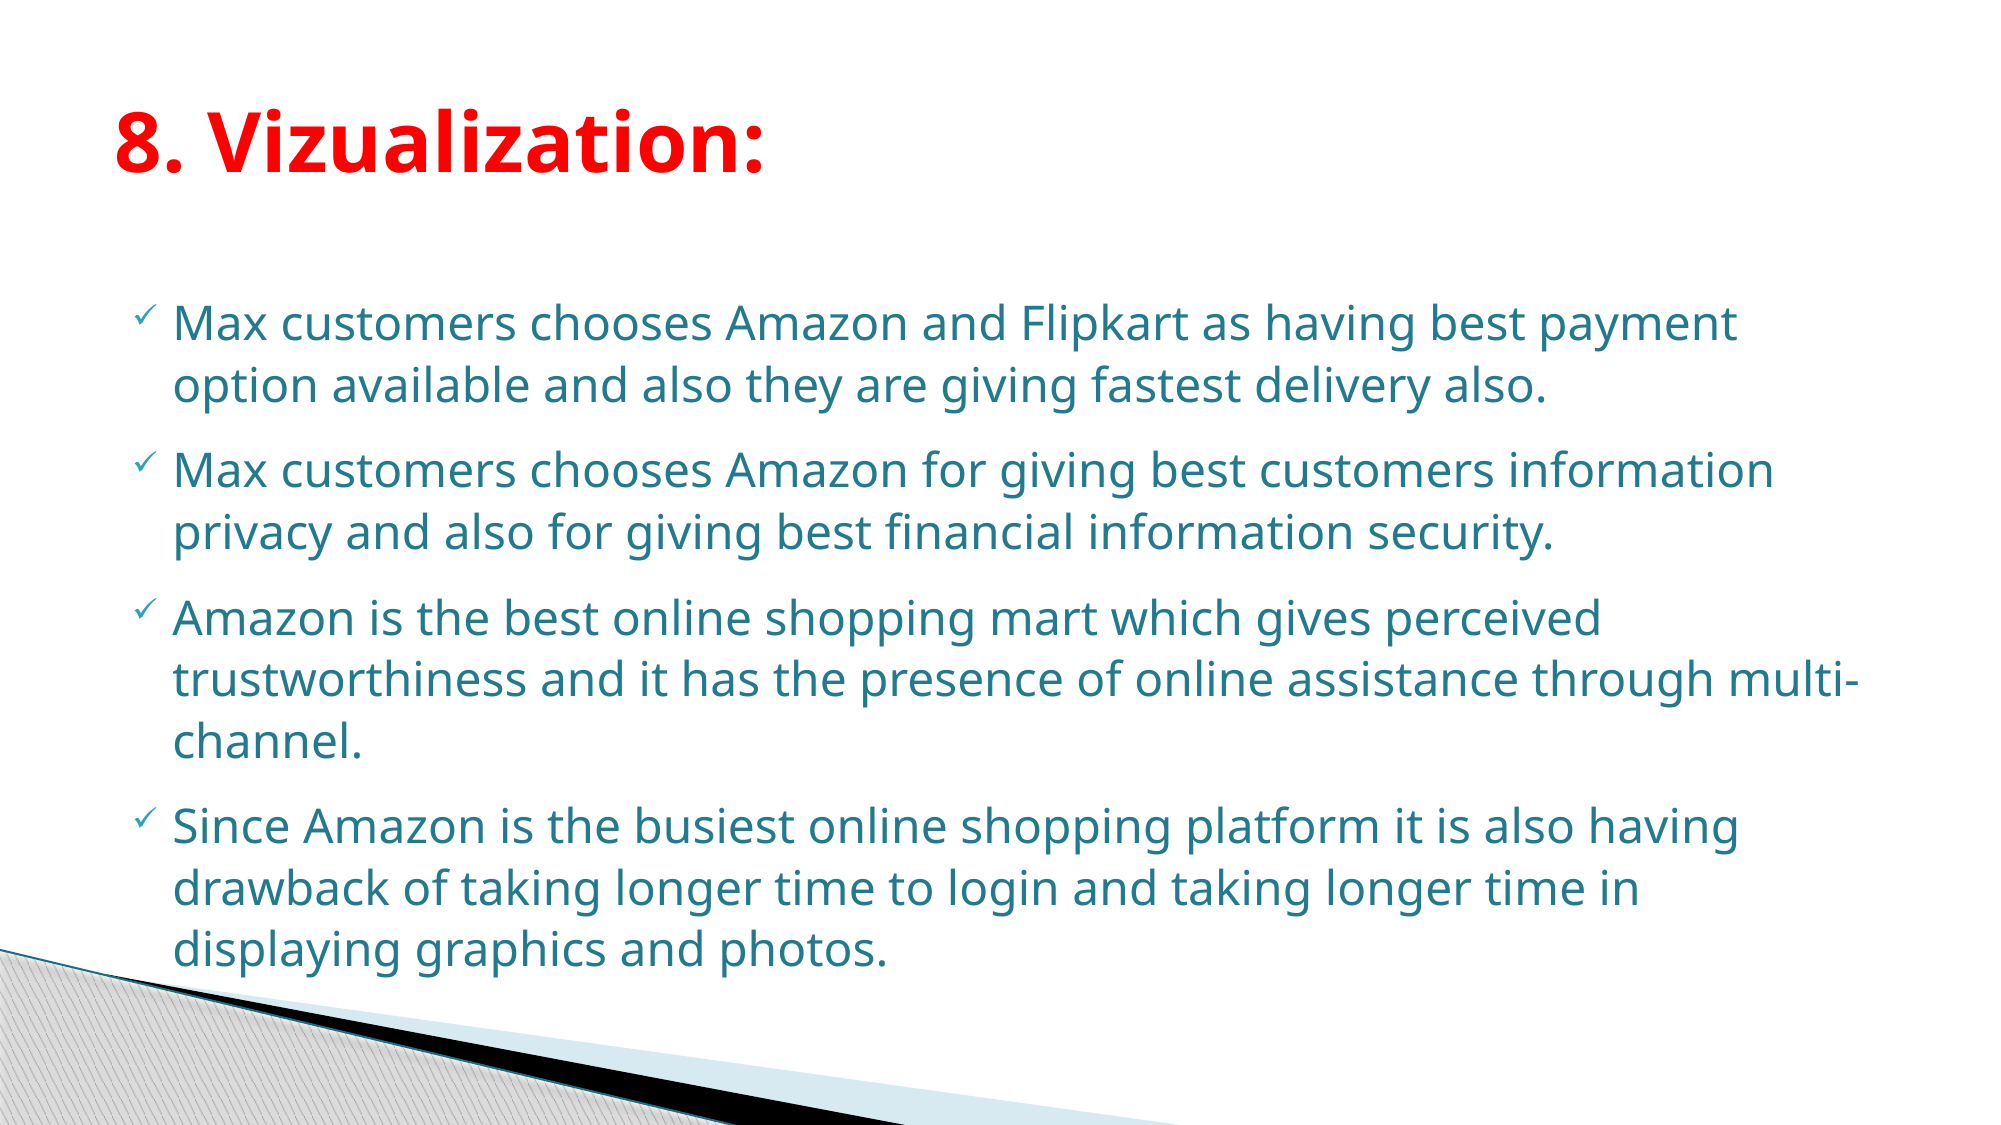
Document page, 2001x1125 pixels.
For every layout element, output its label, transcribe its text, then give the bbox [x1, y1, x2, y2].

title 8. Vizualization: [99, 45, 1900, 233]
list Max customers chooses Amazon and Flipkart as having best payment option available and also they are giving fastest delivery also. Max customers chooses Amazon for giving best customers information privacy and also for giving best financial information security. Amazon is the best online shopping mart which gives perceived trustworthiness and it has the presence of online assistance through multi-channel. Since Amazon is the busiest online shopping platform it is also having drawback of taking longer time to login and taking longer time in displaying graphics and photos. [99, 243, 1900, 986]
